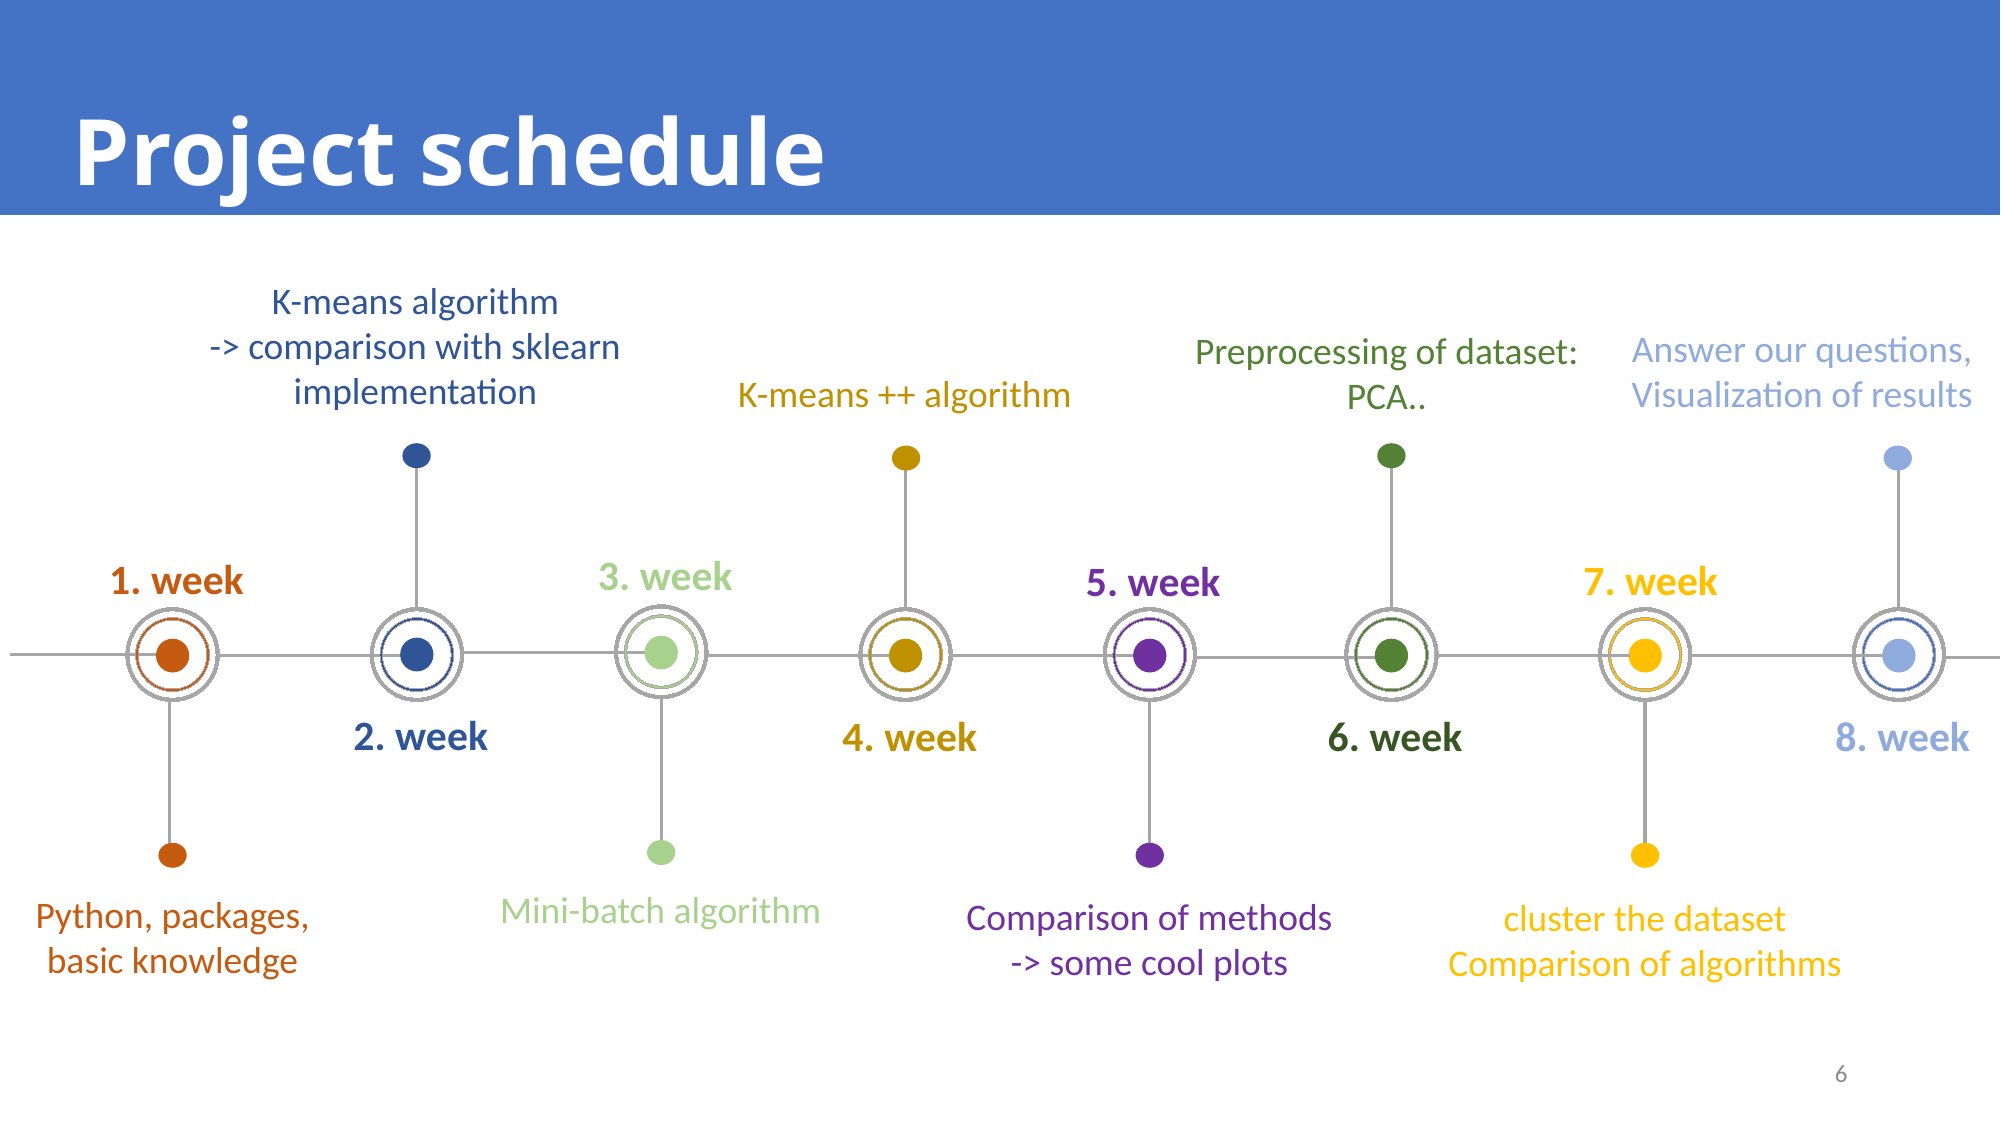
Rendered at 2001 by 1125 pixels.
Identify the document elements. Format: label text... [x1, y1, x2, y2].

text_box [124, 611, 221, 703]
text_box [0, 0, 2000, 216]
text_box [154, 637, 191, 674]
text_box Answer our questions, Visualization of results [1576, 317, 2000, 423]
text_box [1881, 637, 1917, 674]
text_box [1111, 616, 1188, 693]
text_box [1629, 841, 1661, 869]
text_box [1860, 616, 1937, 693]
text_box [1627, 637, 1663, 674]
text_box [1343, 606, 1440, 702]
text_box [645, 838, 677, 867]
text_box [1353, 616, 1430, 693]
text_box [1101, 613, 1141, 655]
text_box [643, 634, 679, 671]
text_box 7. week [1568, 546, 1819, 612]
text_box [401, 442, 432, 470]
title Project schedule [57, 46, 1783, 265]
text_box cluster the dataset Comparison of algorithms [1430, 886, 1861, 992]
text_box 6. week [1313, 702, 1563, 767]
text_box [1851, 606, 1947, 702]
text_box 5. week [1071, 547, 1322, 613]
text_box K-means ++ algorithm [679, 362, 1131, 423]
text_box 3. week [583, 541, 833, 607]
text_box [1597, 612, 1694, 703]
text_box Preprocessing of dataset: PCA.. [1161, 319, 1613, 425]
text_box [887, 637, 924, 674]
text_box [399, 636, 435, 673]
text_box 4. week [827, 702, 1078, 768]
text_box 1. week [94, 545, 345, 611]
text_box [1373, 637, 1410, 674]
text_box [890, 444, 922, 472]
text_box [1134, 841, 1165, 869]
text_box [613, 607, 710, 700]
text_box [1376, 442, 1407, 470]
text_box [867, 616, 944, 693]
text_box K-means algorithm -> comparison with sklearn implementation [189, 269, 642, 420]
text_box [1102, 613, 1198, 703]
text_box 2. week [338, 701, 589, 766]
text_box [157, 841, 188, 869]
text_box Mini-batch algorithm [464, 878, 857, 939]
text_box [857, 606, 954, 702]
text_box [369, 606, 465, 701]
text_box 8. week [1820, 702, 2000, 768]
text_box [1132, 637, 1168, 674]
text_box [623, 613, 700, 690]
text_box Comparison of methods -> some cool plots [948, 885, 1351, 991]
text_box [378, 616, 455, 693]
slide_number 6 [1412, 1042, 1863, 1103]
text_box [1882, 444, 1914, 472]
text_box [1607, 616, 1684, 693]
text_box Python, packages, basic knowledge [14, 883, 332, 989]
text_box [134, 616, 211, 693]
